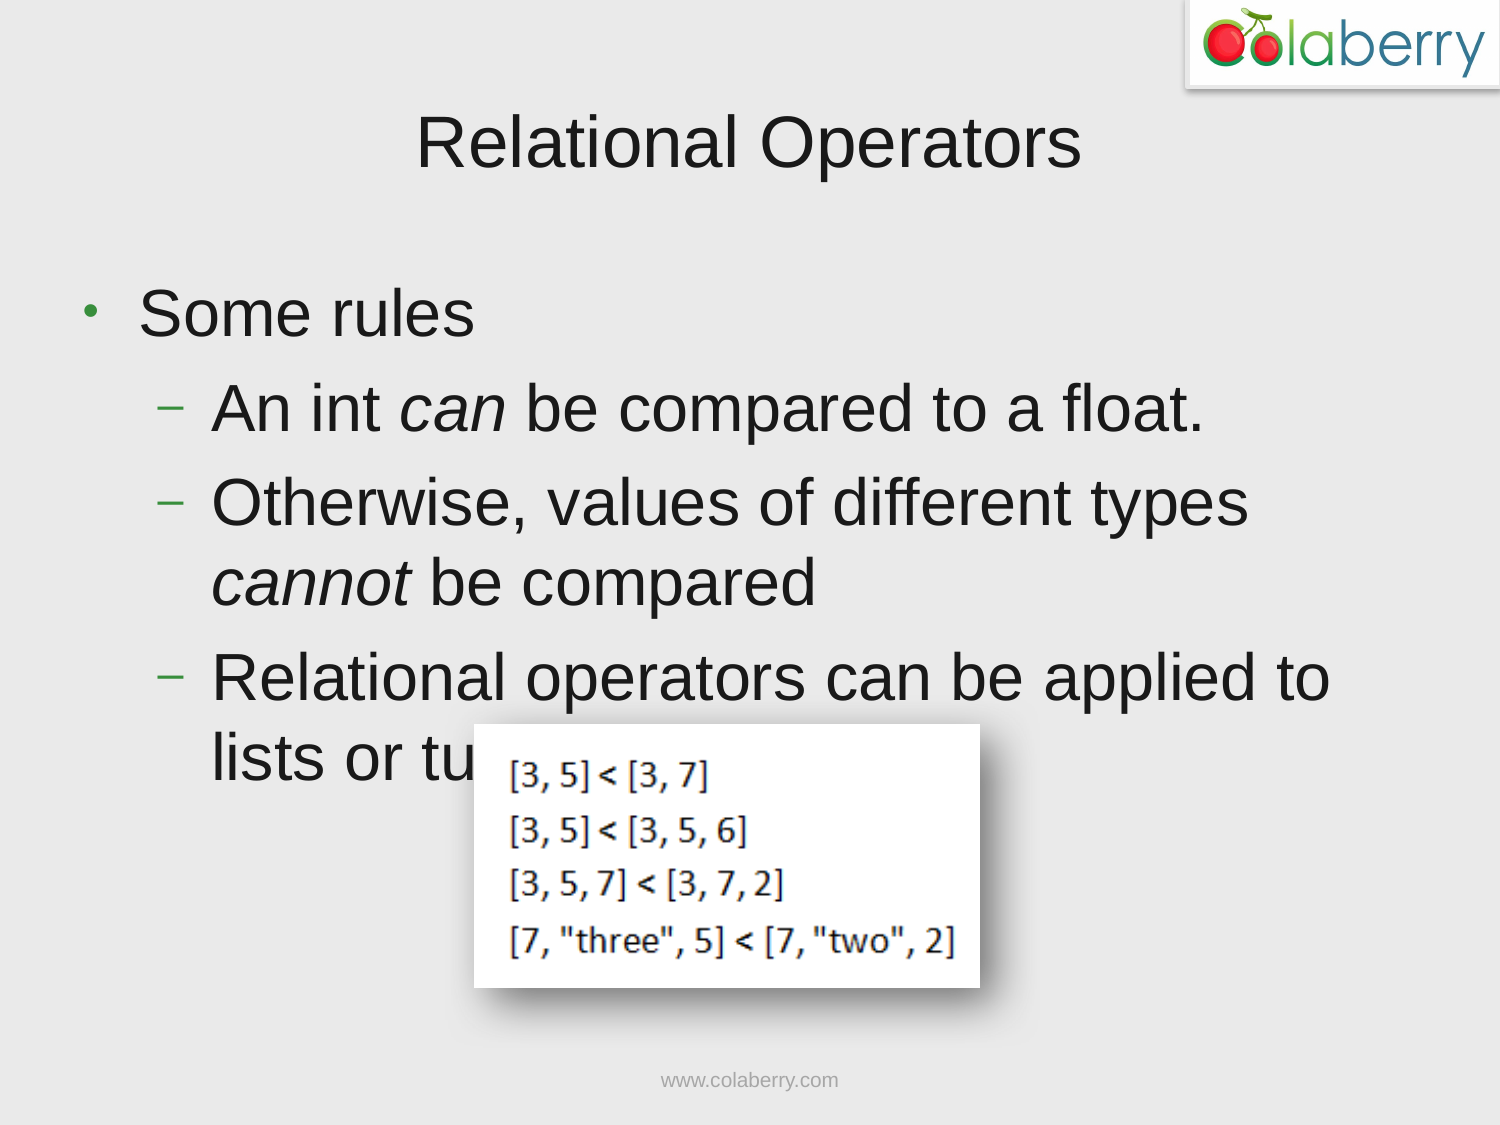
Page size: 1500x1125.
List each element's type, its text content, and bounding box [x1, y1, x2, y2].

list Some rules An int can be compared to a float. Otherwise, values of different types cannot be compared Relational operators can be applied to lists or tuples [74, 261, 1426, 1125]
picture [1190, 0, 1499, 85]
title Relational Operators [74, 14, 1426, 261]
picture [474, 724, 980, 988]
